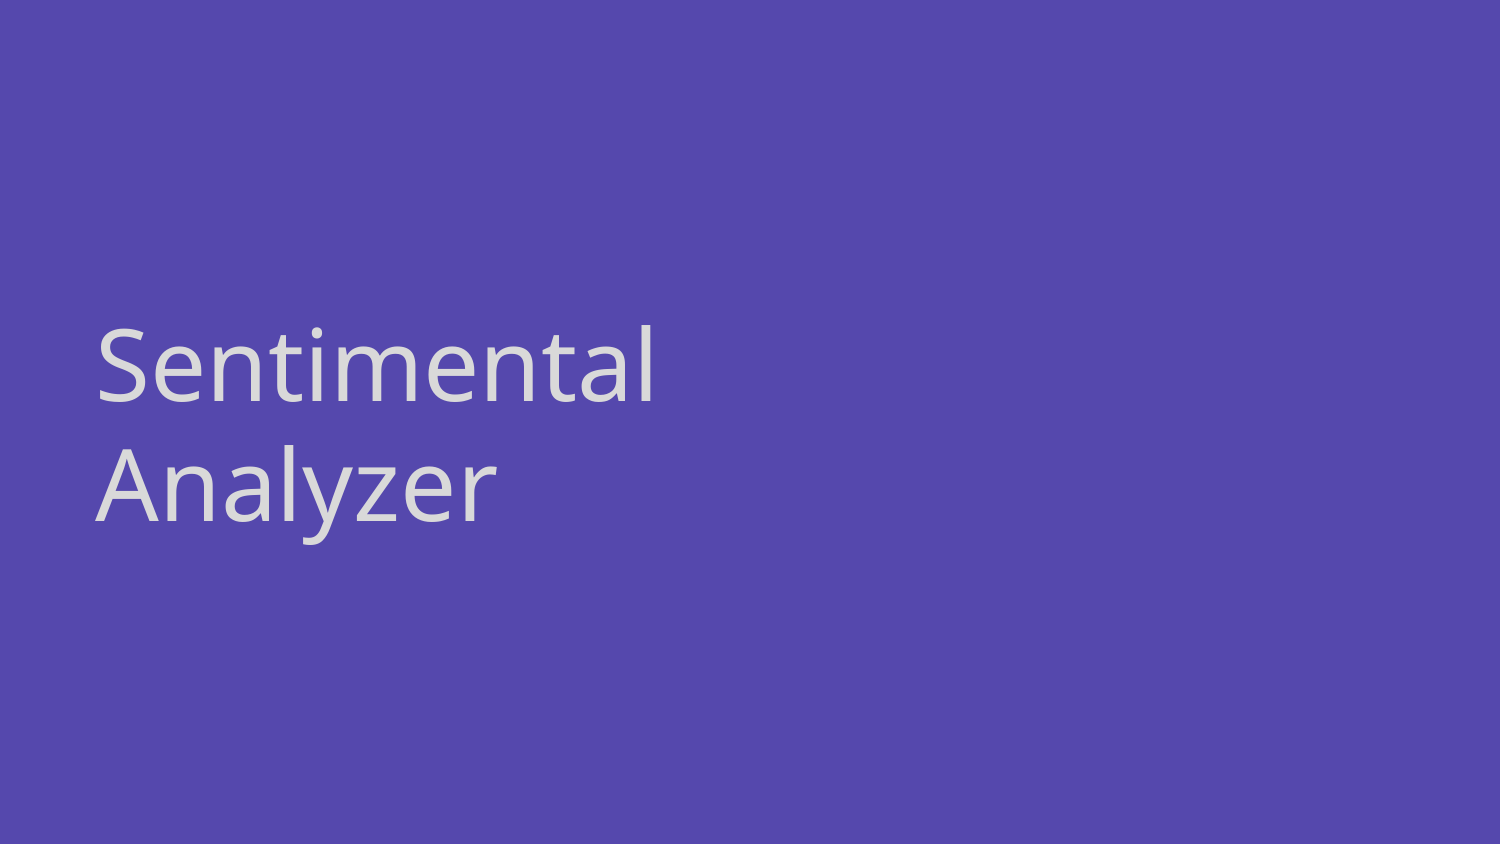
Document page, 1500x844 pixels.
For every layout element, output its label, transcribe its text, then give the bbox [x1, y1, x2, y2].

title Sentimental Analyzer [80, 86, 1013, 758]
